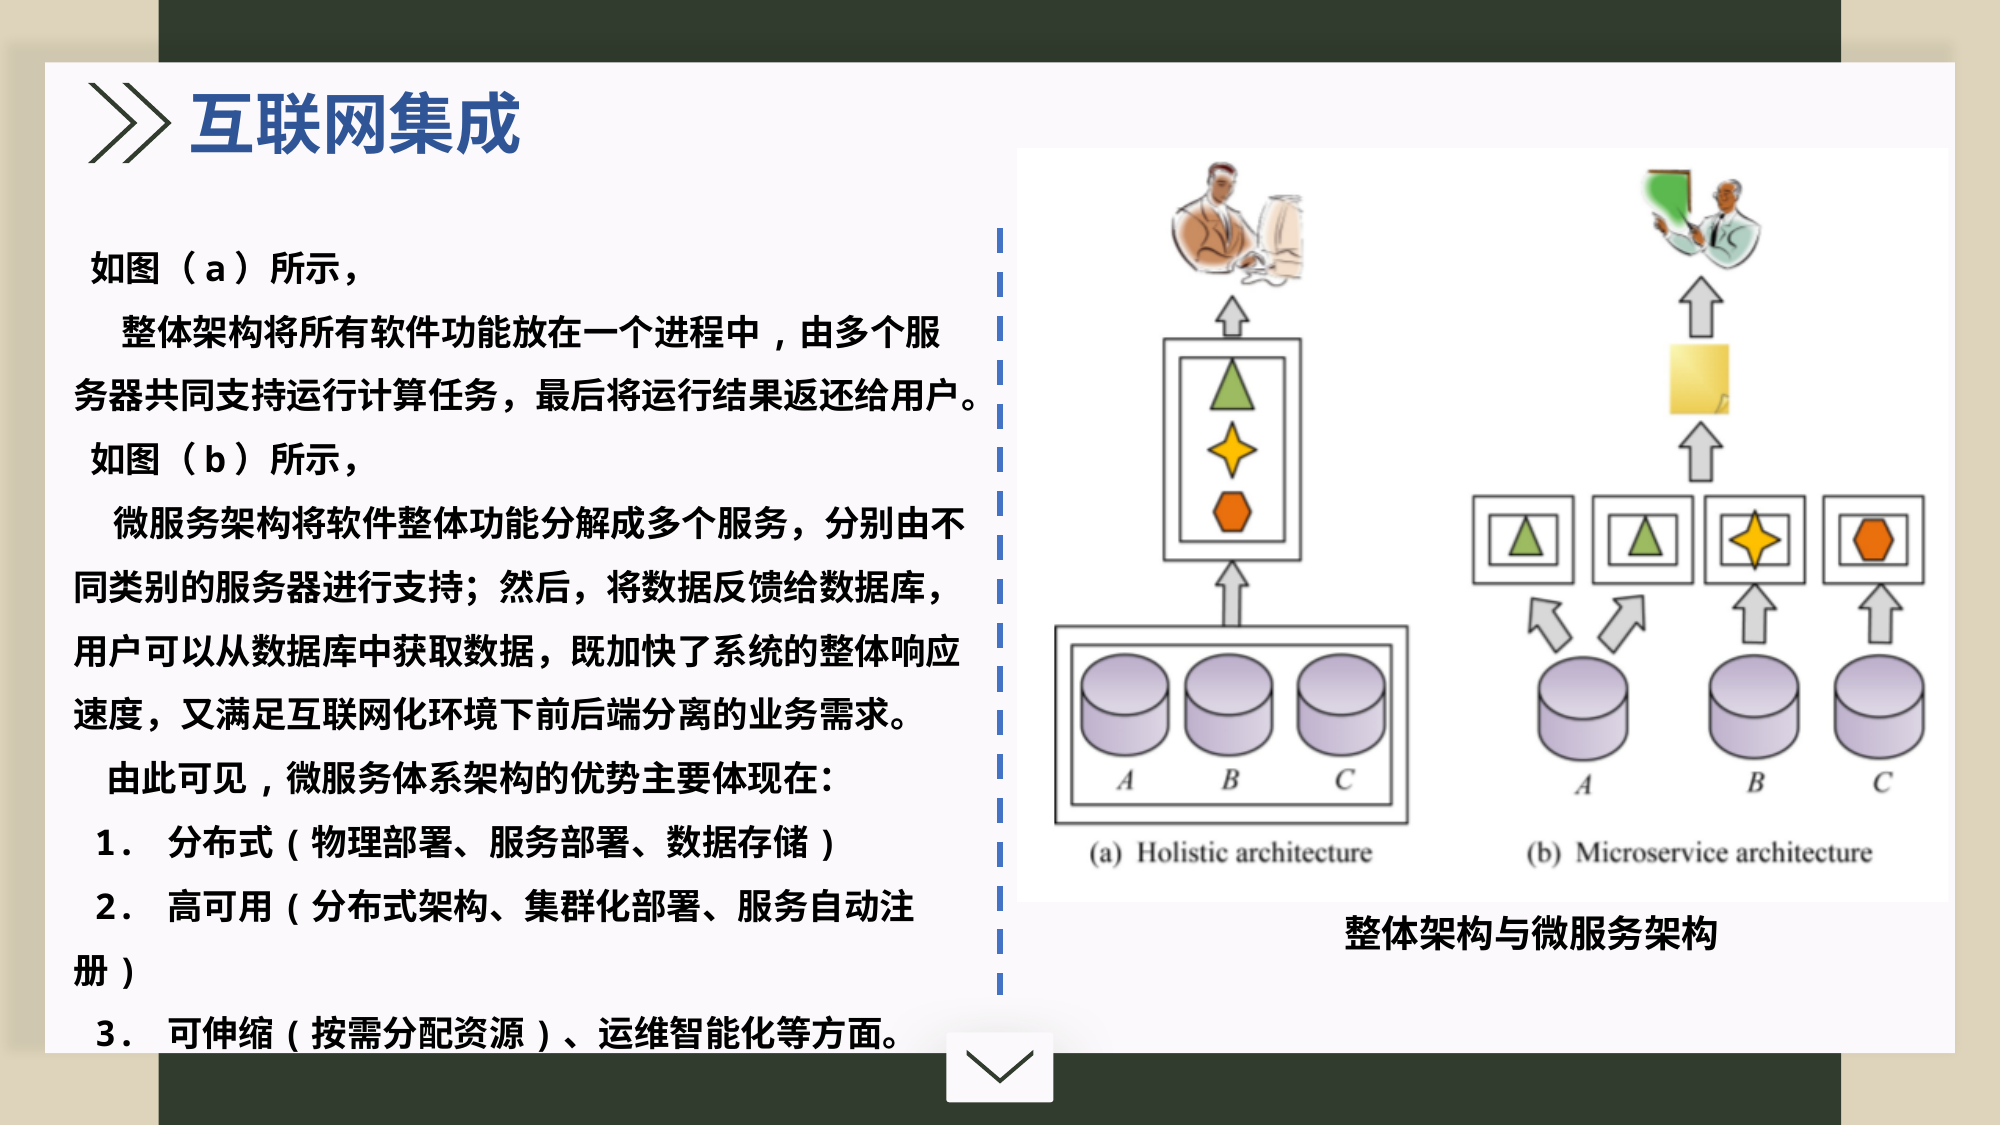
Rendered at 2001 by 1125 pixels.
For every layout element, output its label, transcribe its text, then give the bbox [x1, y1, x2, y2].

text_box 整体架构与微服务架构 [1291, 902, 1734, 963]
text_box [87, 74, 540, 171]
text_box 如图（a）所示， 整体架构将所有软件功能放在一个进程中,由多个服务器共同支持运行计算任务，最后将运行结果返还给用户。 如图（b）所示， 微服务架构将软件整体功能分解成多个服务，分别由不同类别的服务器进行支持；然后，将数据反馈给数据库，用户可以从数据库中获取数据，既加快了系统的整体响应速度，又满足互联网化环境下前后端分离的业务需求。 由此可见,微服务体系架构的优势主要体现在： 1. 分布式(物理部署、服务部署、数据存储) 2. 高可用(分布式架构、集群化部署、服务自动注册) 3. 可伸缩(按需分配资源)、运维智能化等方面。 [58, 217, 983, 1062]
picture [1017, 148, 1949, 902]
